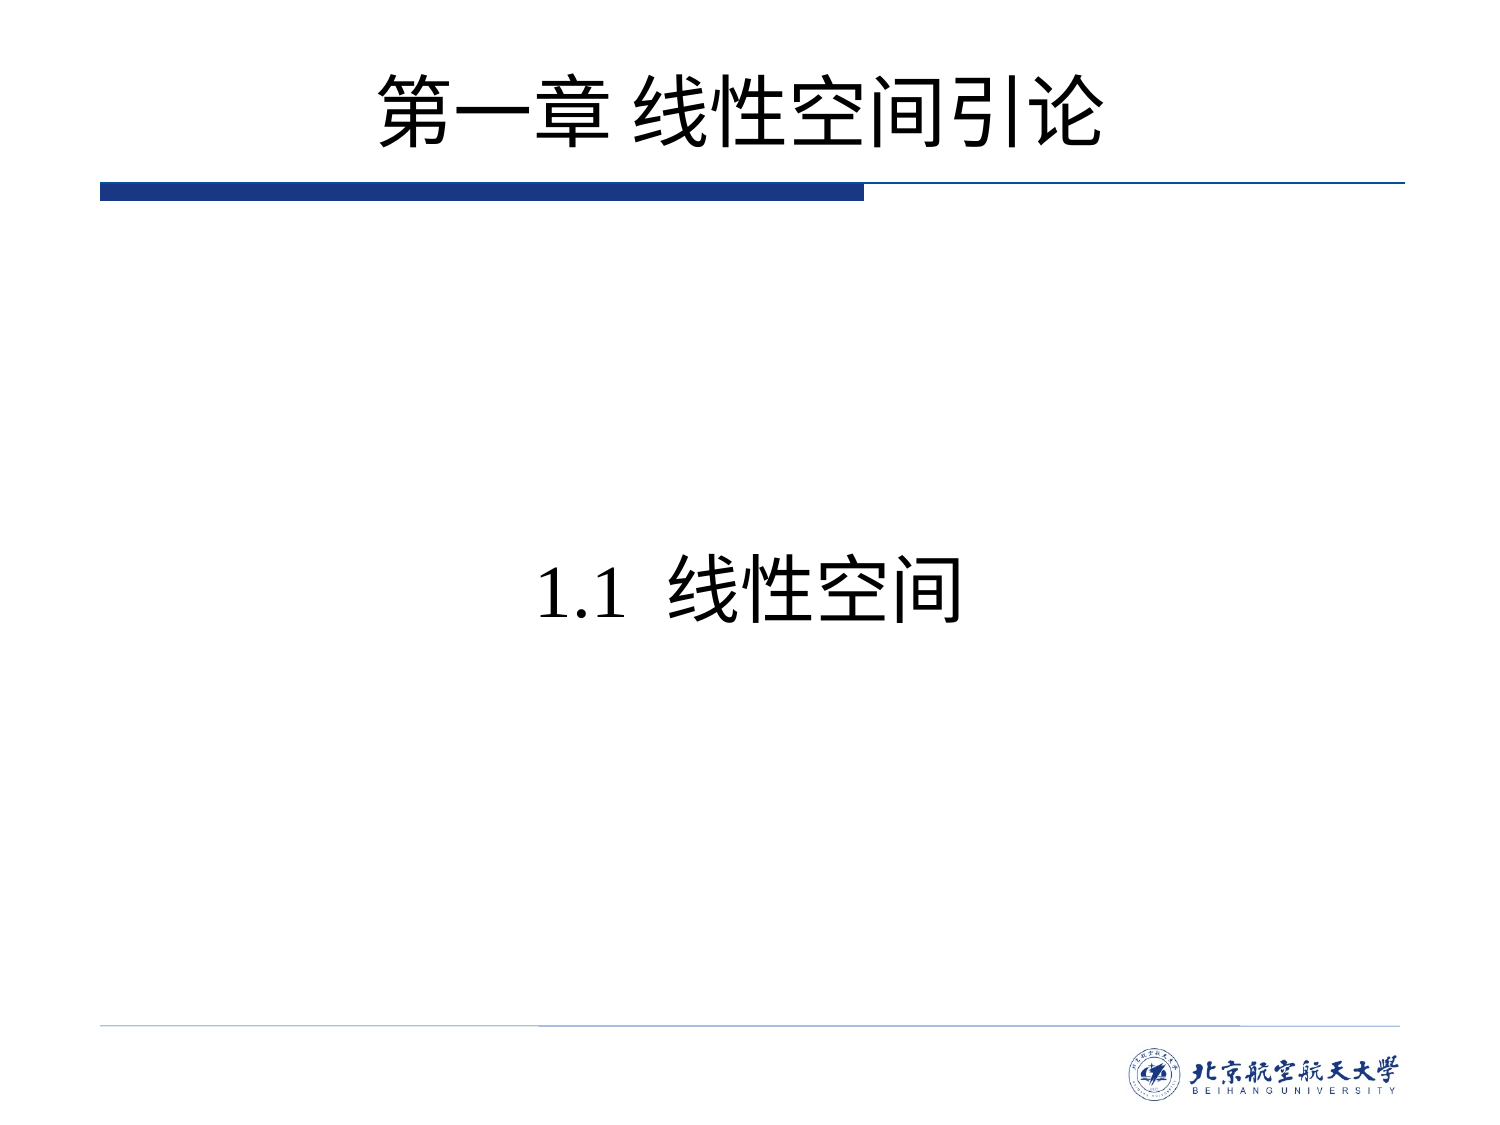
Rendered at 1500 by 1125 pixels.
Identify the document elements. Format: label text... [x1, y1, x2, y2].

text_box 1.1 线性空间 [0, 489, 1500, 638]
title 第一章 线性空间引论 [83, 53, 1397, 165]
picture [1114, 1041, 1412, 1108]
